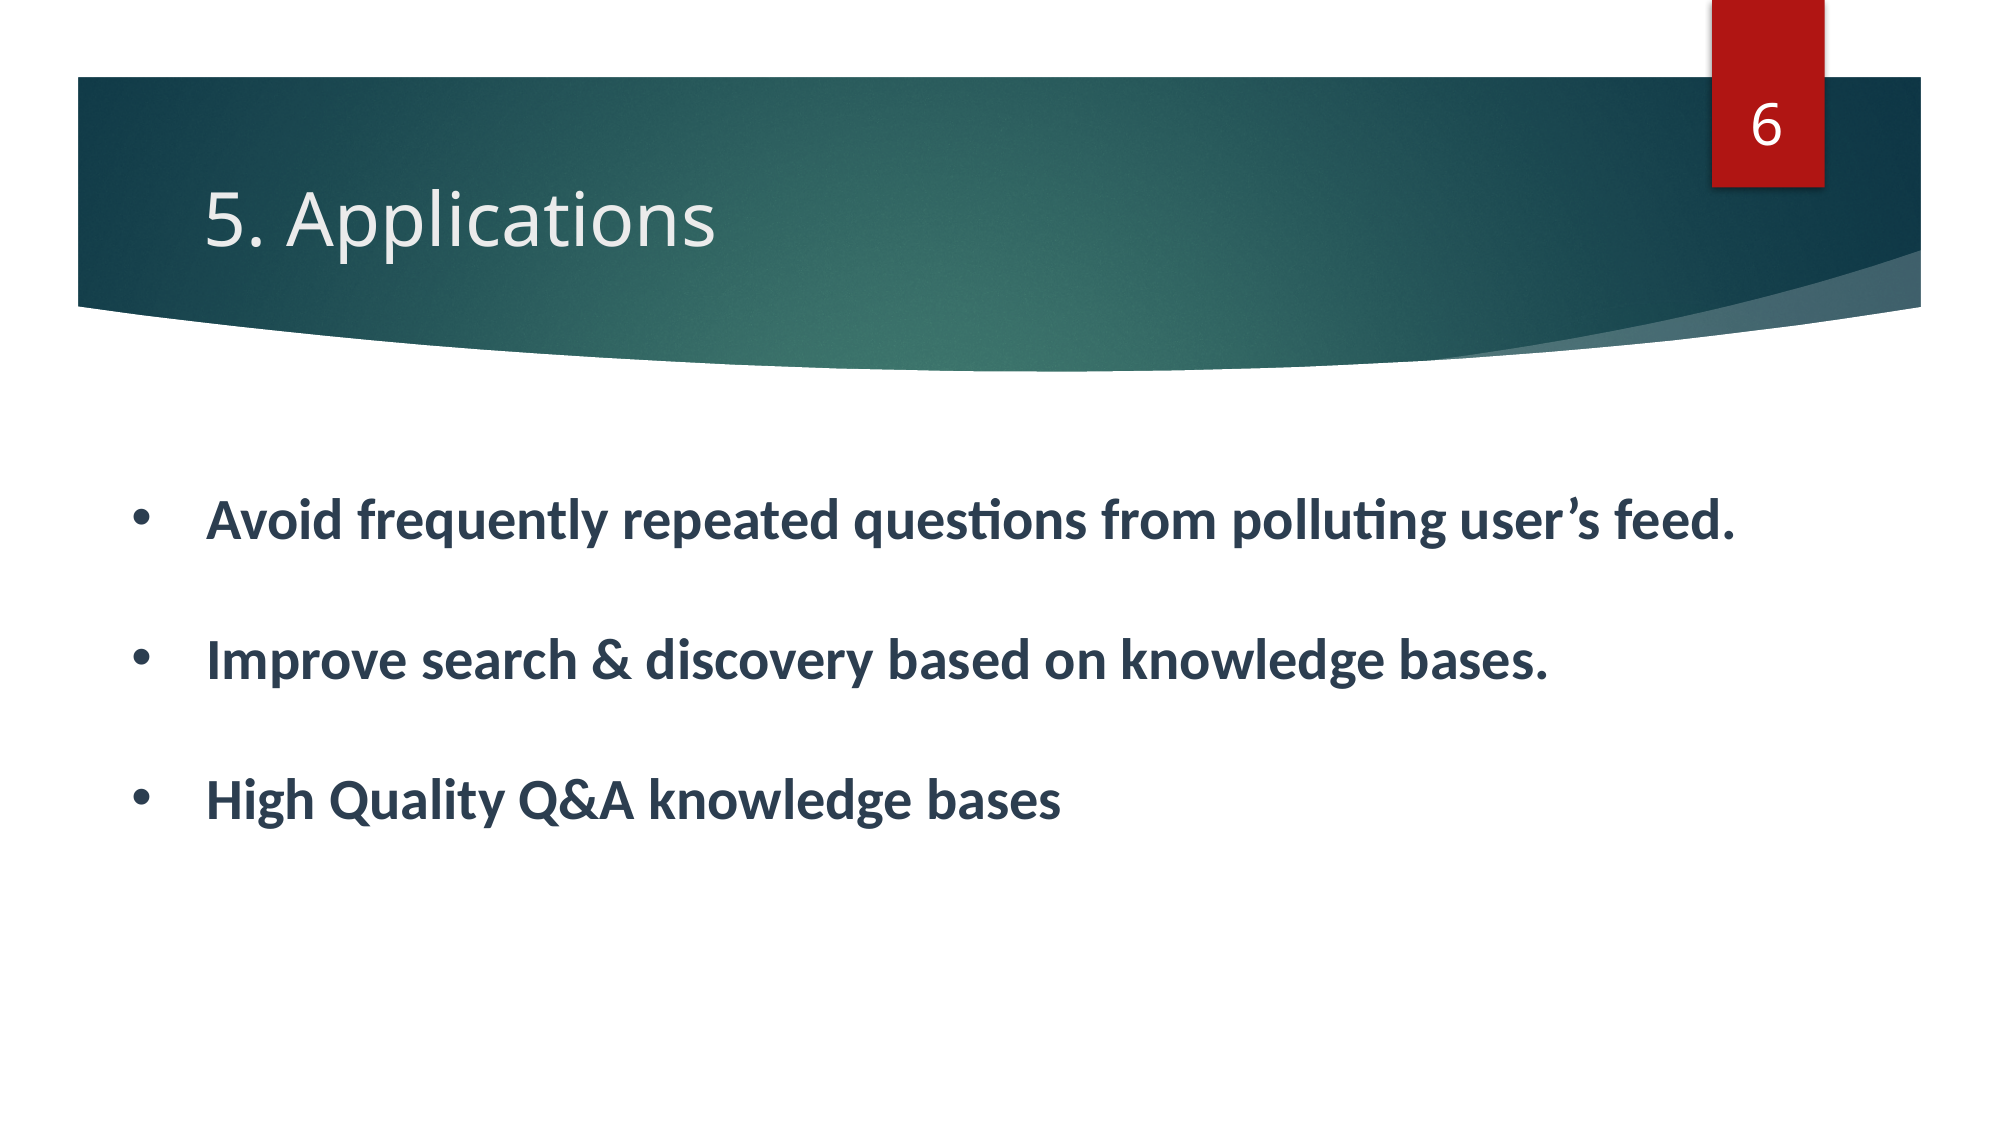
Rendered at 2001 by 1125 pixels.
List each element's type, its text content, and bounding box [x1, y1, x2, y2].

slide_number 6 [1698, 48, 1836, 175]
text_box Avoid frequently repeated questions from polluting user’s feed. Improve search & discovery based on knowledge bases. High Quality Q&A knowledge bases [116, 473, 1877, 909]
title 5. Applications [188, 158, 1637, 275]
